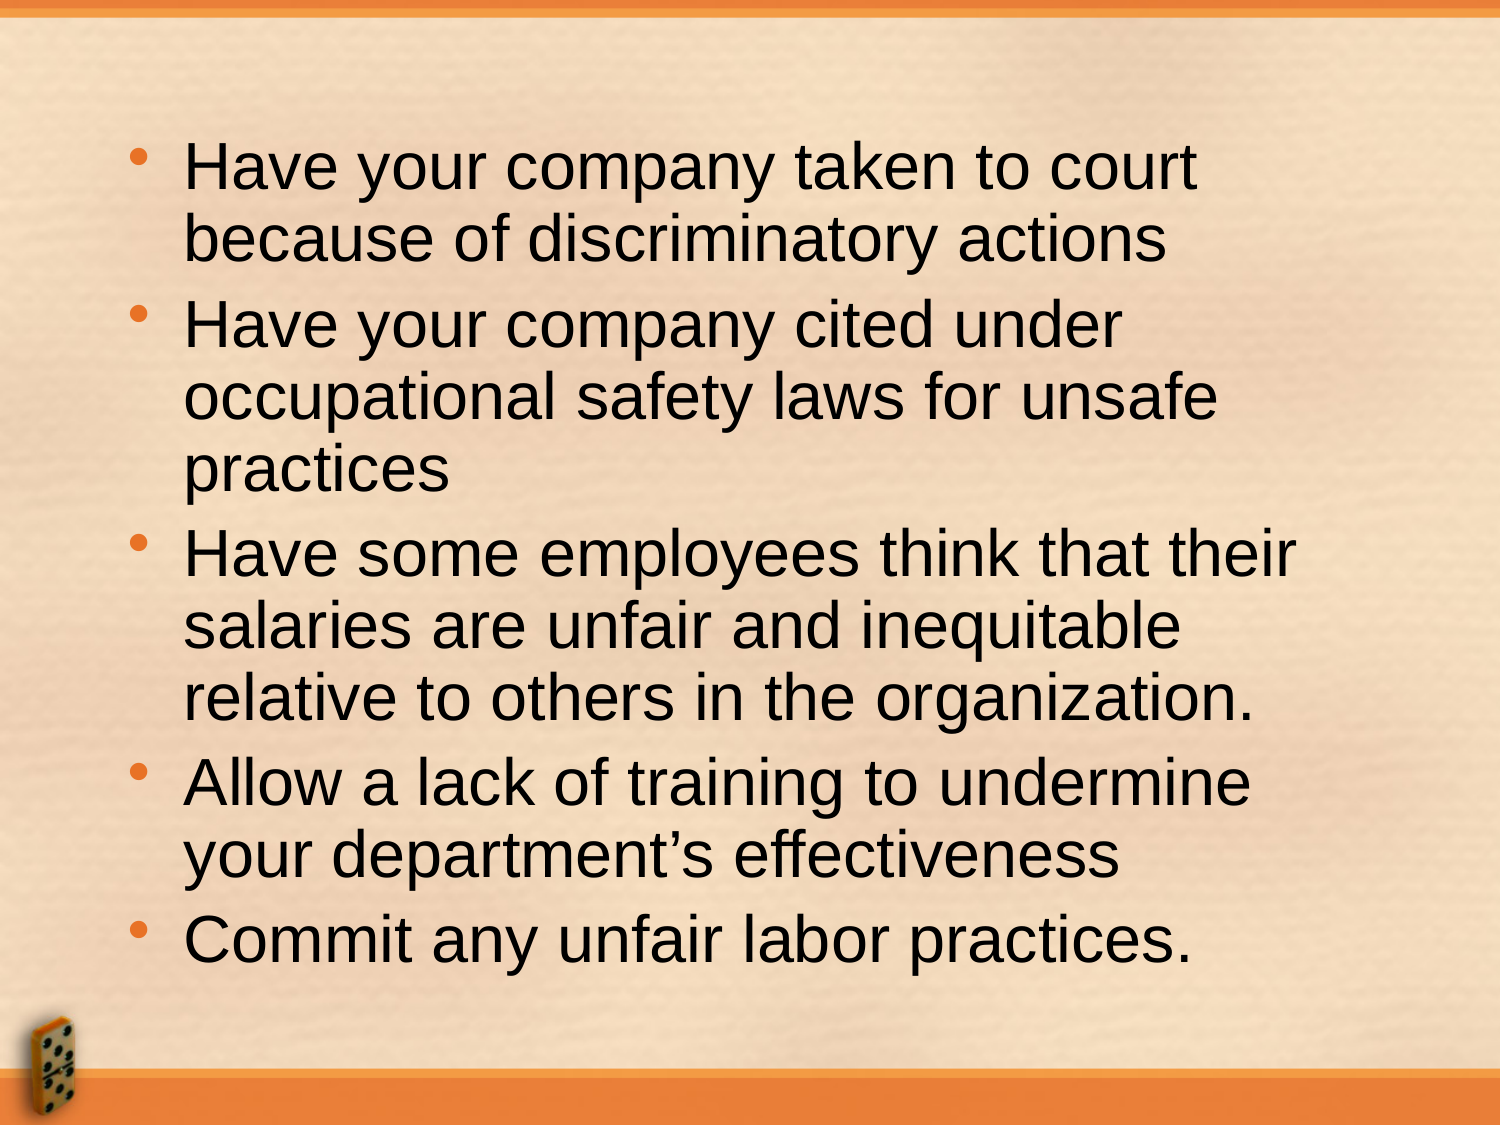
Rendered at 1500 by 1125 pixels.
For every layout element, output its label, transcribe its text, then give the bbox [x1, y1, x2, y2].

picture [0, 0, 1500, 1125]
list Have your company taken to court because of discriminatory actions Have your company cited under occupational safety laws for unsafe practices Have some employees think that their salaries are unfair and inequitable relative to others in the organization. Allow a lack of training to undermine your department’s effectiveness Commit any unfair labor practices. [112, 125, 1388, 1000]
